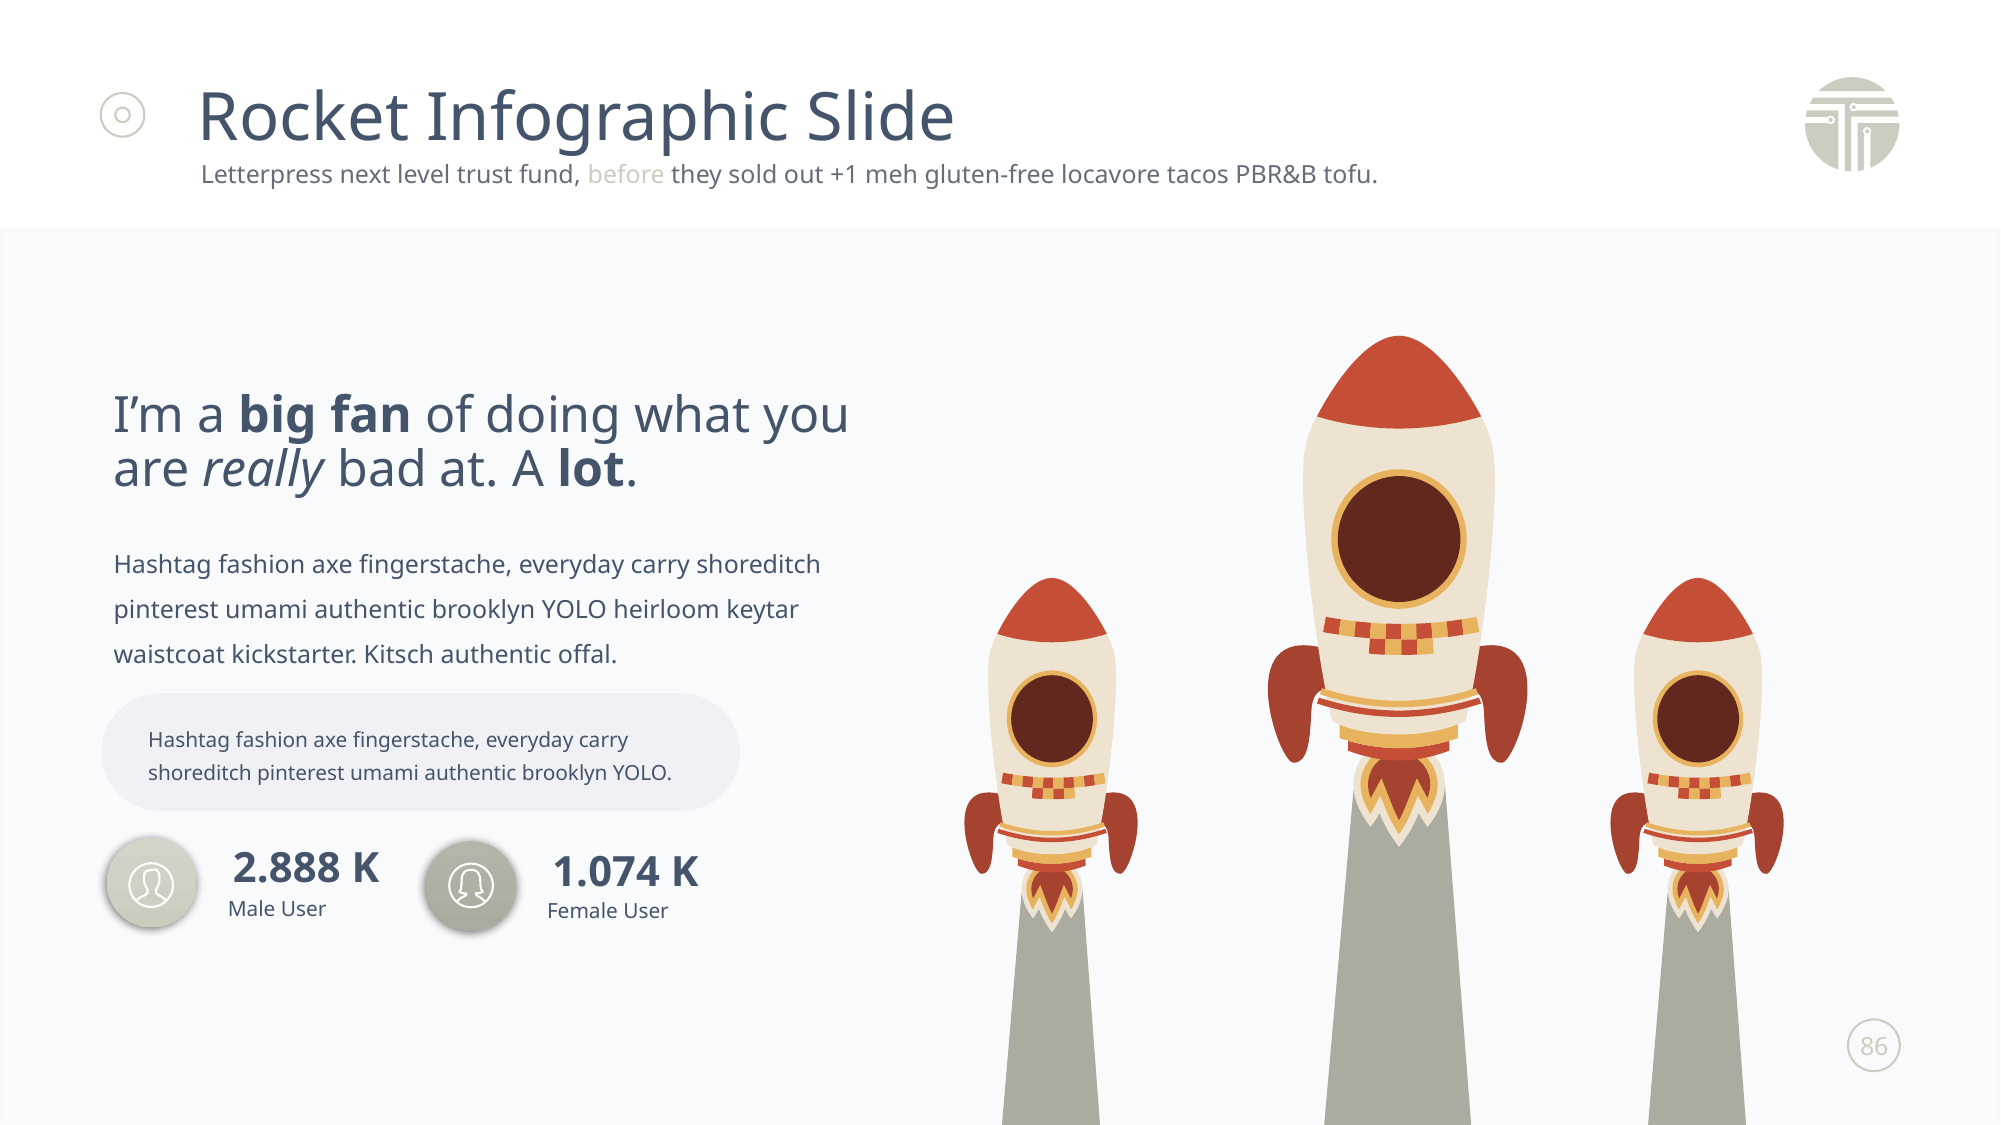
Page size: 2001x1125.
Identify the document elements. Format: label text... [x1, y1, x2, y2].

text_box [1585, 577, 1809, 1125]
text_box I’m a big fan of doing what you are really bad at. A lot. [98, 381, 918, 505]
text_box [426, 837, 715, 932]
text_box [939, 577, 1163, 1125]
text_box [106, 833, 396, 928]
text_box Hashtag fashion axe fingerstache, everyday carry shoreditch pinterest umami authentic brooklyn YOLO heirloom keytar waistcoat kickstarter. Kitsch authentic offal. [98, 526, 897, 676]
text_box Hashtag fashion axe fingerstache, everyday carry shoreditch pinterest umami authentic brooklyn YOLO. [100, 692, 741, 813]
list Letterpress next level trust fund, before they sold out +1 meh gluten-free locavore tacos PBR&B tofu. [185, 154, 1694, 199]
list Rocket Infographic Slide [182, 74, 1694, 155]
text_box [1230, 335, 1565, 1125]
